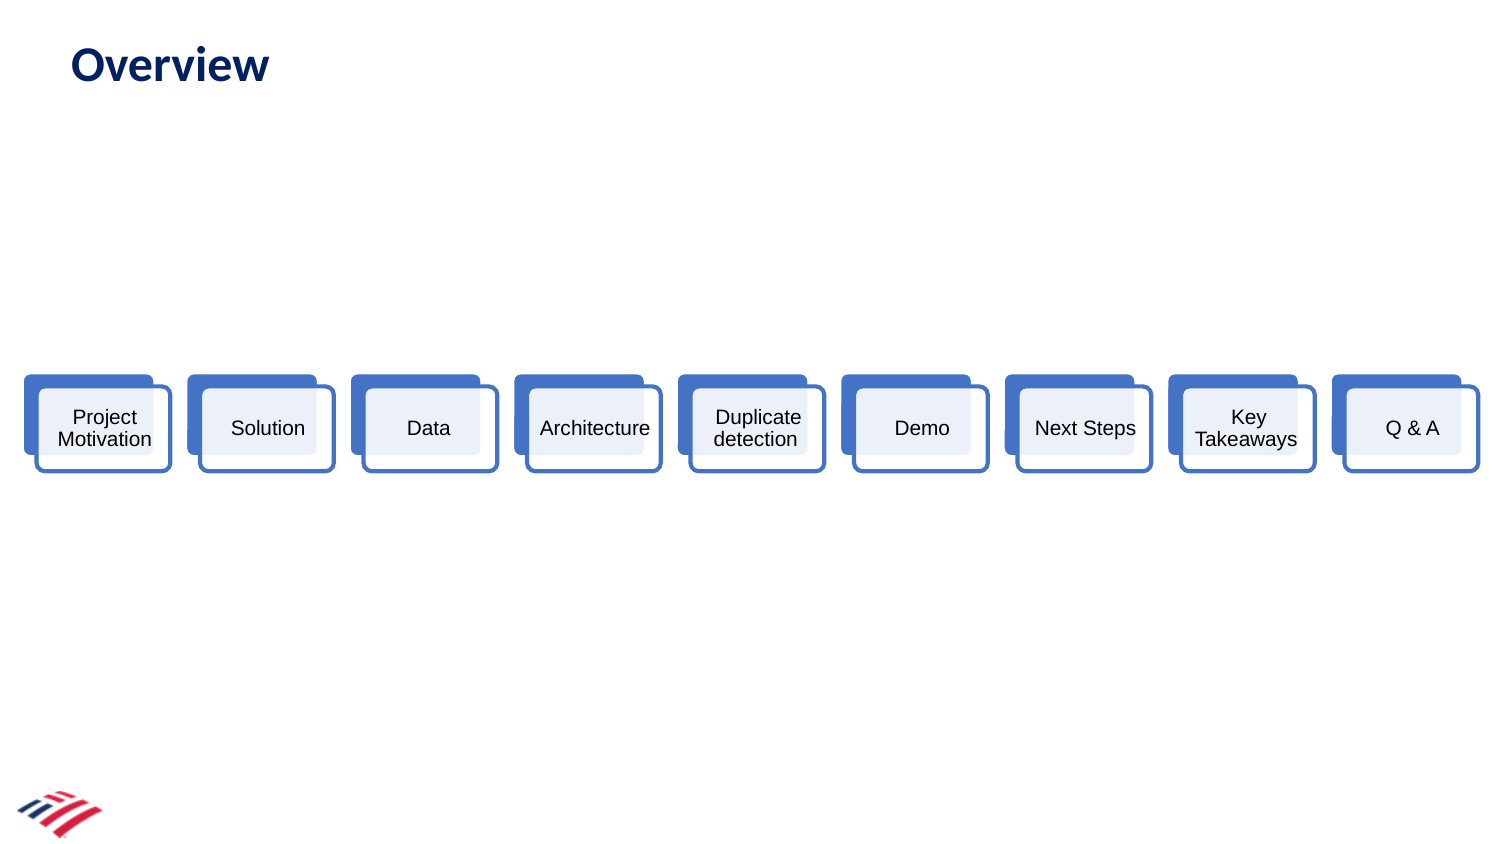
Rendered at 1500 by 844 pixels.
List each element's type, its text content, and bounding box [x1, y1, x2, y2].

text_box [20, 171, 1480, 672]
picture [16, 791, 103, 839]
text_box Overview [59, 26, 661, 118]
